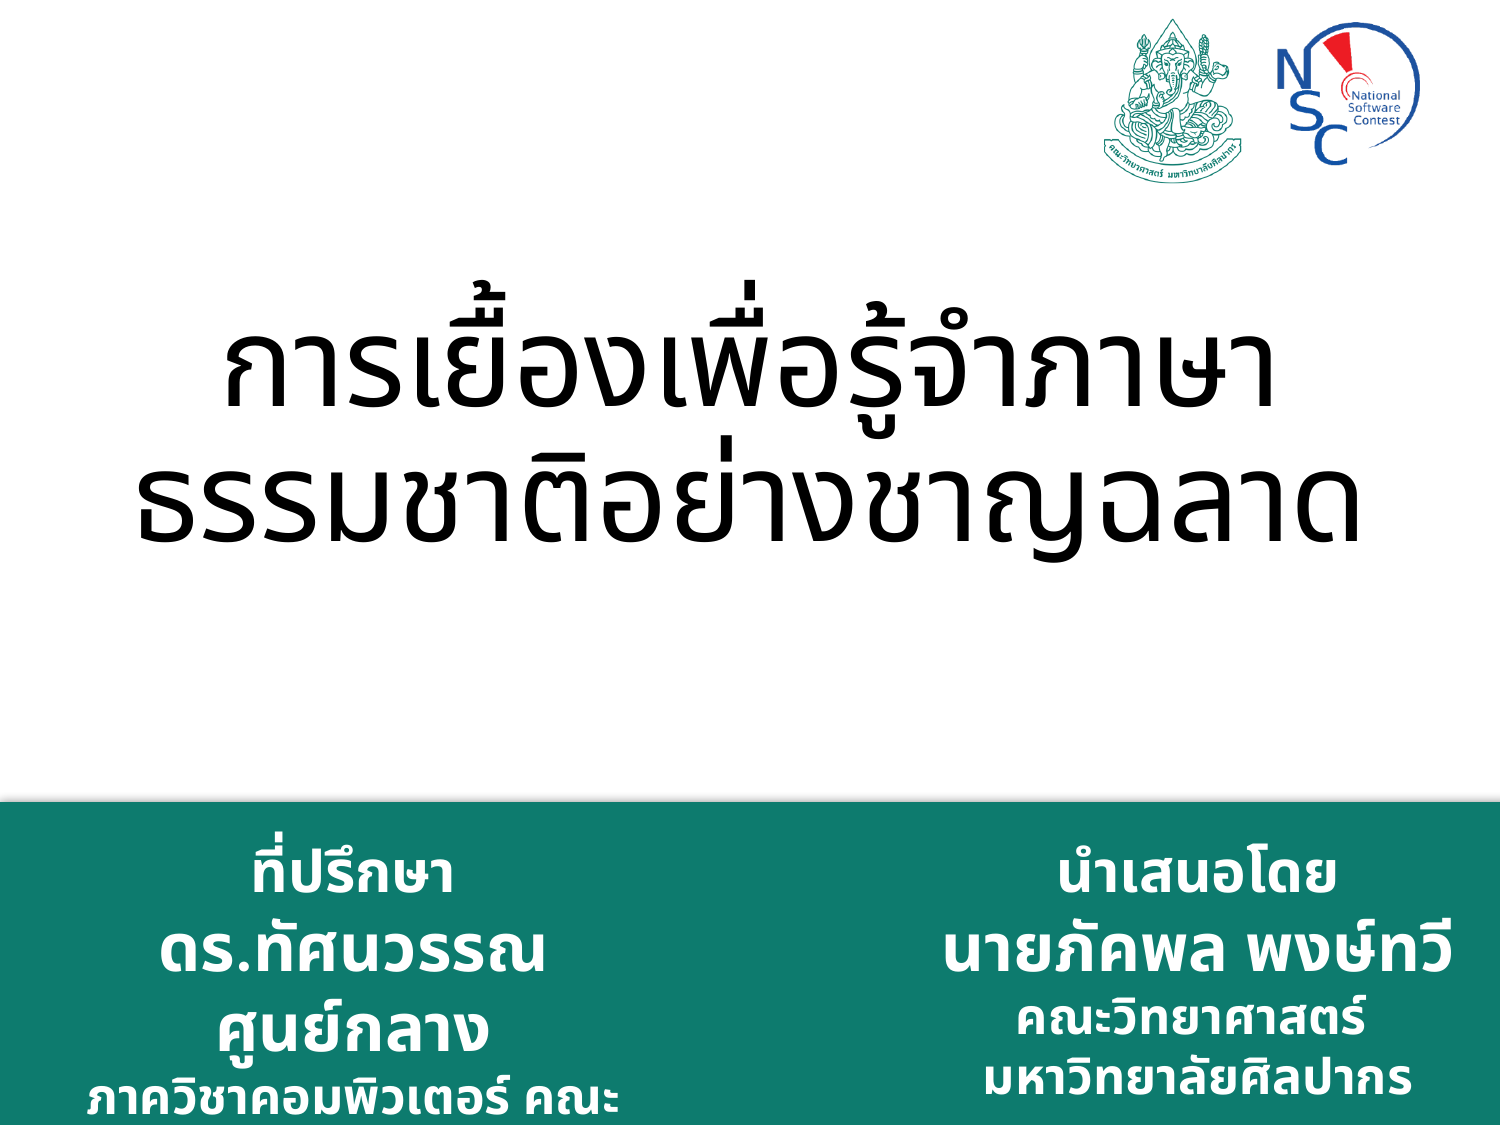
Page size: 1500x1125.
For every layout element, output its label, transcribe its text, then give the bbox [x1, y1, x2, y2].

picture [1088, 17, 1255, 184]
text_box [0, 801, 1500, 1125]
text_box ที่ปรึกษา ดร.ทัศนวรรณ ศูนย์กลาง ภาควิชาคอมพิวเตอร์ คณะวิทยาศาสตร์ มหาวิทยาลัยศิลปากร [0, 827, 708, 1125]
title การเยื้องเพื่อรู้จำภาษาธรรมชาติอย่างชาญฉลาด [112, 184, 1388, 576]
picture [1273, 17, 1425, 168]
text_box นำเสนอโดย นายภัคพล พงษ์ทวี คณะวิทยาศาสตร์ มหาวิทยาลัยศิลปากร [924, 827, 1472, 1112]
